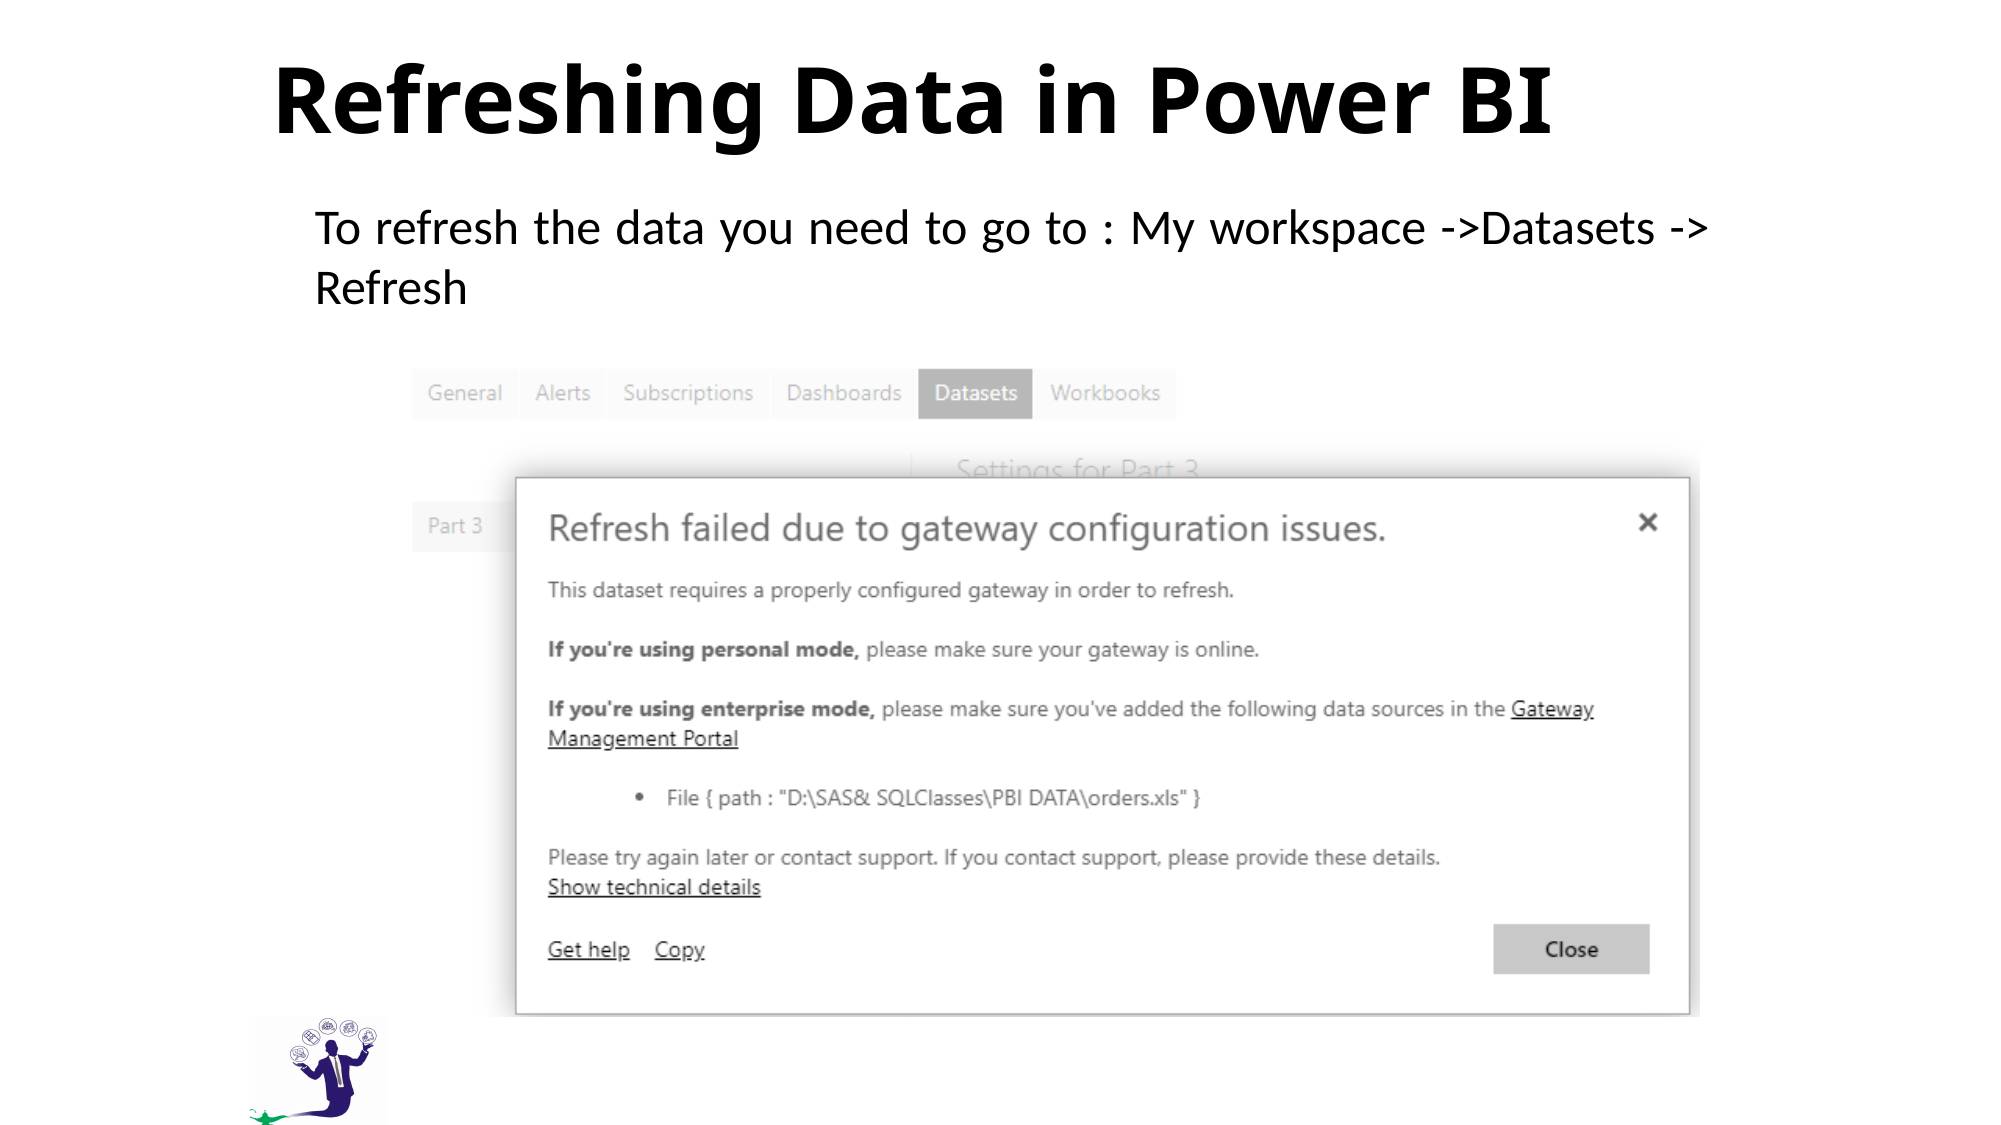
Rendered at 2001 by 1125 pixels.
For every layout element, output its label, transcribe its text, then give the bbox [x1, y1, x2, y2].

picture [412, 338, 1700, 1017]
picture [249, 1016, 388, 1125]
text_box To refresh the data you need to go to : My workspace ->Datasets -> Refresh [299, 187, 1725, 323]
title Refreshing Data in Power BI [256, 9, 1607, 198]
